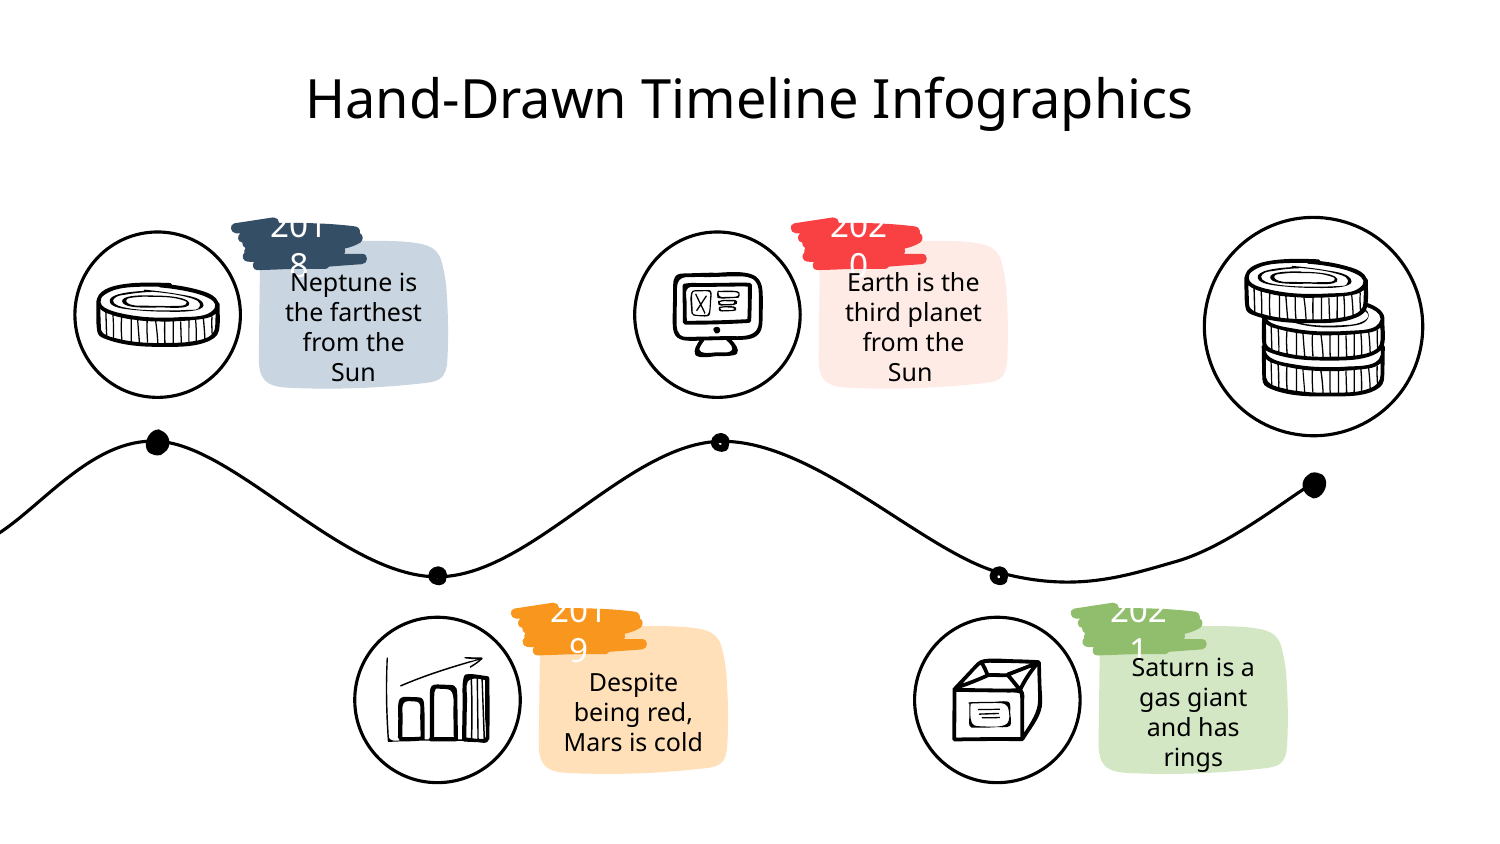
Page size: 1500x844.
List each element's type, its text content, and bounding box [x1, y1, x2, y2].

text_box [354, 566, 729, 783]
title Hand-Drawn Timeline Infographics [75, 49, 1425, 144]
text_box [1194, 217, 1433, 499]
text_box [634, 217, 1009, 453]
text_box [0, 461, 1278, 564]
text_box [914, 566, 1289, 783]
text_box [74, 217, 449, 456]
